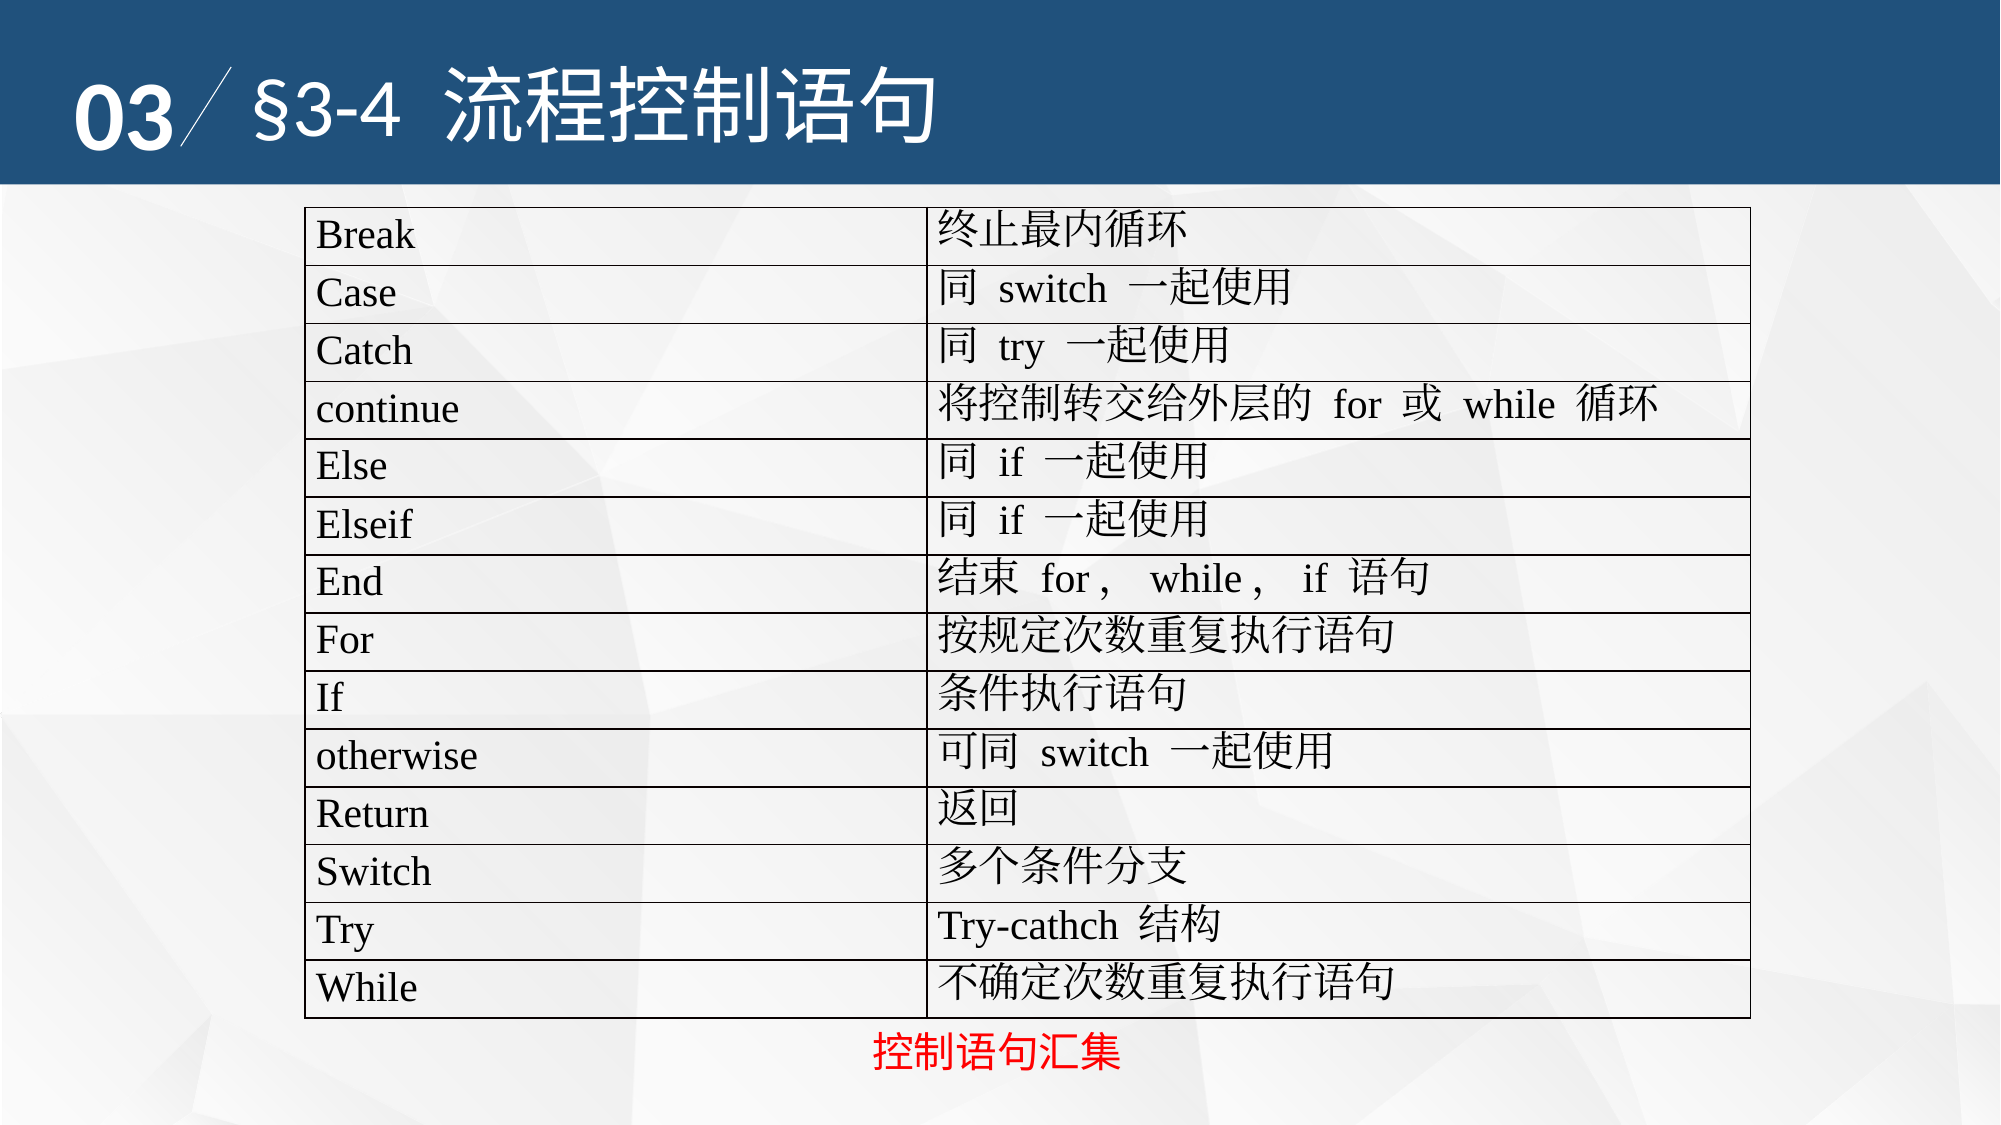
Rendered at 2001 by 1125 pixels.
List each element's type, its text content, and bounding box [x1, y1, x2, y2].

table_cell End [306, 556, 926, 612]
table_cell 返回 [928, 788, 1750, 844]
table_header 终止最内循环 [928, 208, 1750, 265]
list §3-4 流程控制语句 [235, 57, 1398, 139]
table_cell 多个条件分支 [928, 845, 1750, 902]
table_cell 可同 switch 一起使用 [928, 730, 1750, 786]
table_cell While [306, 961, 926, 1017]
table_cell 将控制转交给外层的 for 或 while 循环 [928, 382, 1750, 438]
table_cell otherwise [306, 730, 926, 786]
list 03 [59, 57, 201, 223]
table_cell Try-cathch 结构 [928, 903, 1750, 959]
table_cell Else [306, 440, 926, 496]
table_cell 条件执行语句 [928, 672, 1750, 728]
table_header Break [306, 208, 926, 265]
table_cell continue [306, 382, 926, 438]
table_cell 同 if 一起使用 [928, 498, 1750, 554]
table_cell 同 try 一起使用 [928, 324, 1750, 381]
picture [0, 0, 2001, 1125]
table_cell Catch [306, 324, 926, 381]
table_cell Elseif [306, 498, 926, 554]
table_cell 不确定次数重复执行语句 [928, 961, 1750, 1017]
table_cell For [306, 614, 926, 670]
text_box 控制语句汇集 [857, 1019, 1143, 1084]
table_cell 结束 for，while，if 语句 [928, 556, 1750, 612]
table_cell 同 switch 一起使用 [928, 266, 1750, 323]
table_cell 同 if 一起使用 [928, 440, 1750, 496]
table_cell Return [306, 788, 926, 844]
table_cell Switch [306, 845, 926, 902]
table_cell Case [306, 266, 926, 323]
table_cell Try [306, 903, 926, 959]
table_cell 按规定次数重复执行语句 [928, 614, 1750, 670]
table_cell If [306, 672, 926, 728]
